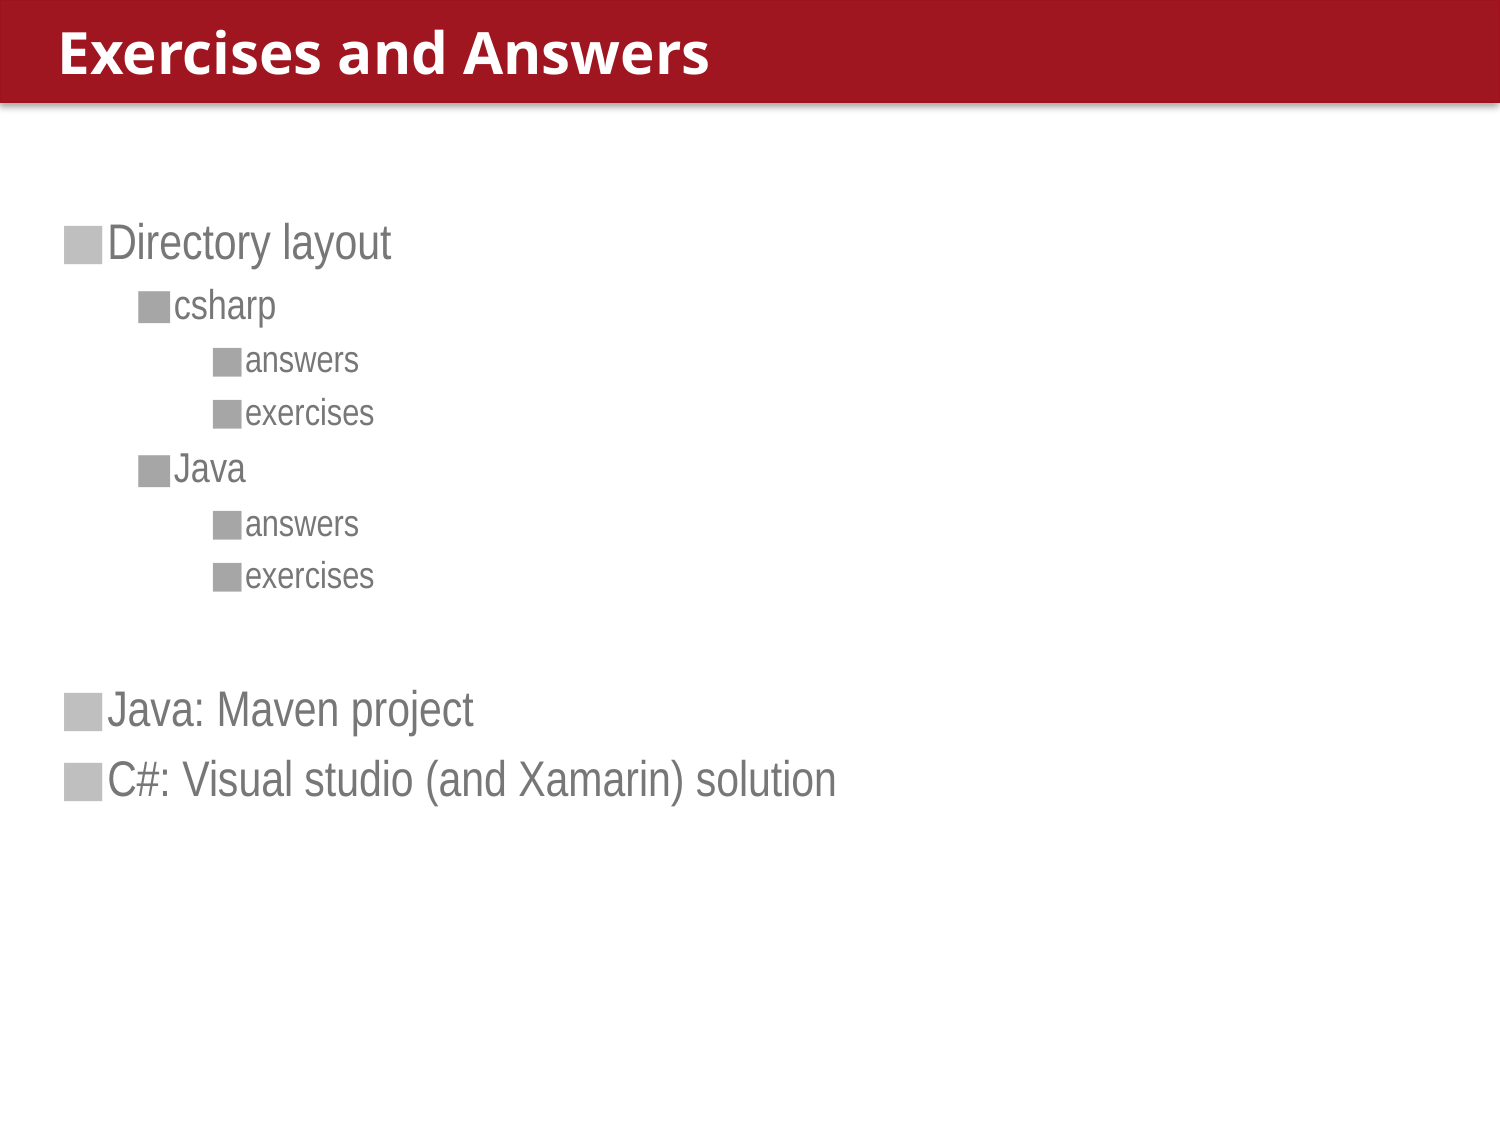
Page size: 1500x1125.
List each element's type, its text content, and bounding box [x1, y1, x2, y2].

list Directory layout csharp answers exercises Java answers exercises Java: Maven project C#: Visual studio (and Xamarin) solution [44, 201, 1458, 1031]
title Exercises and Answers [43, 4, 1428, 100]
